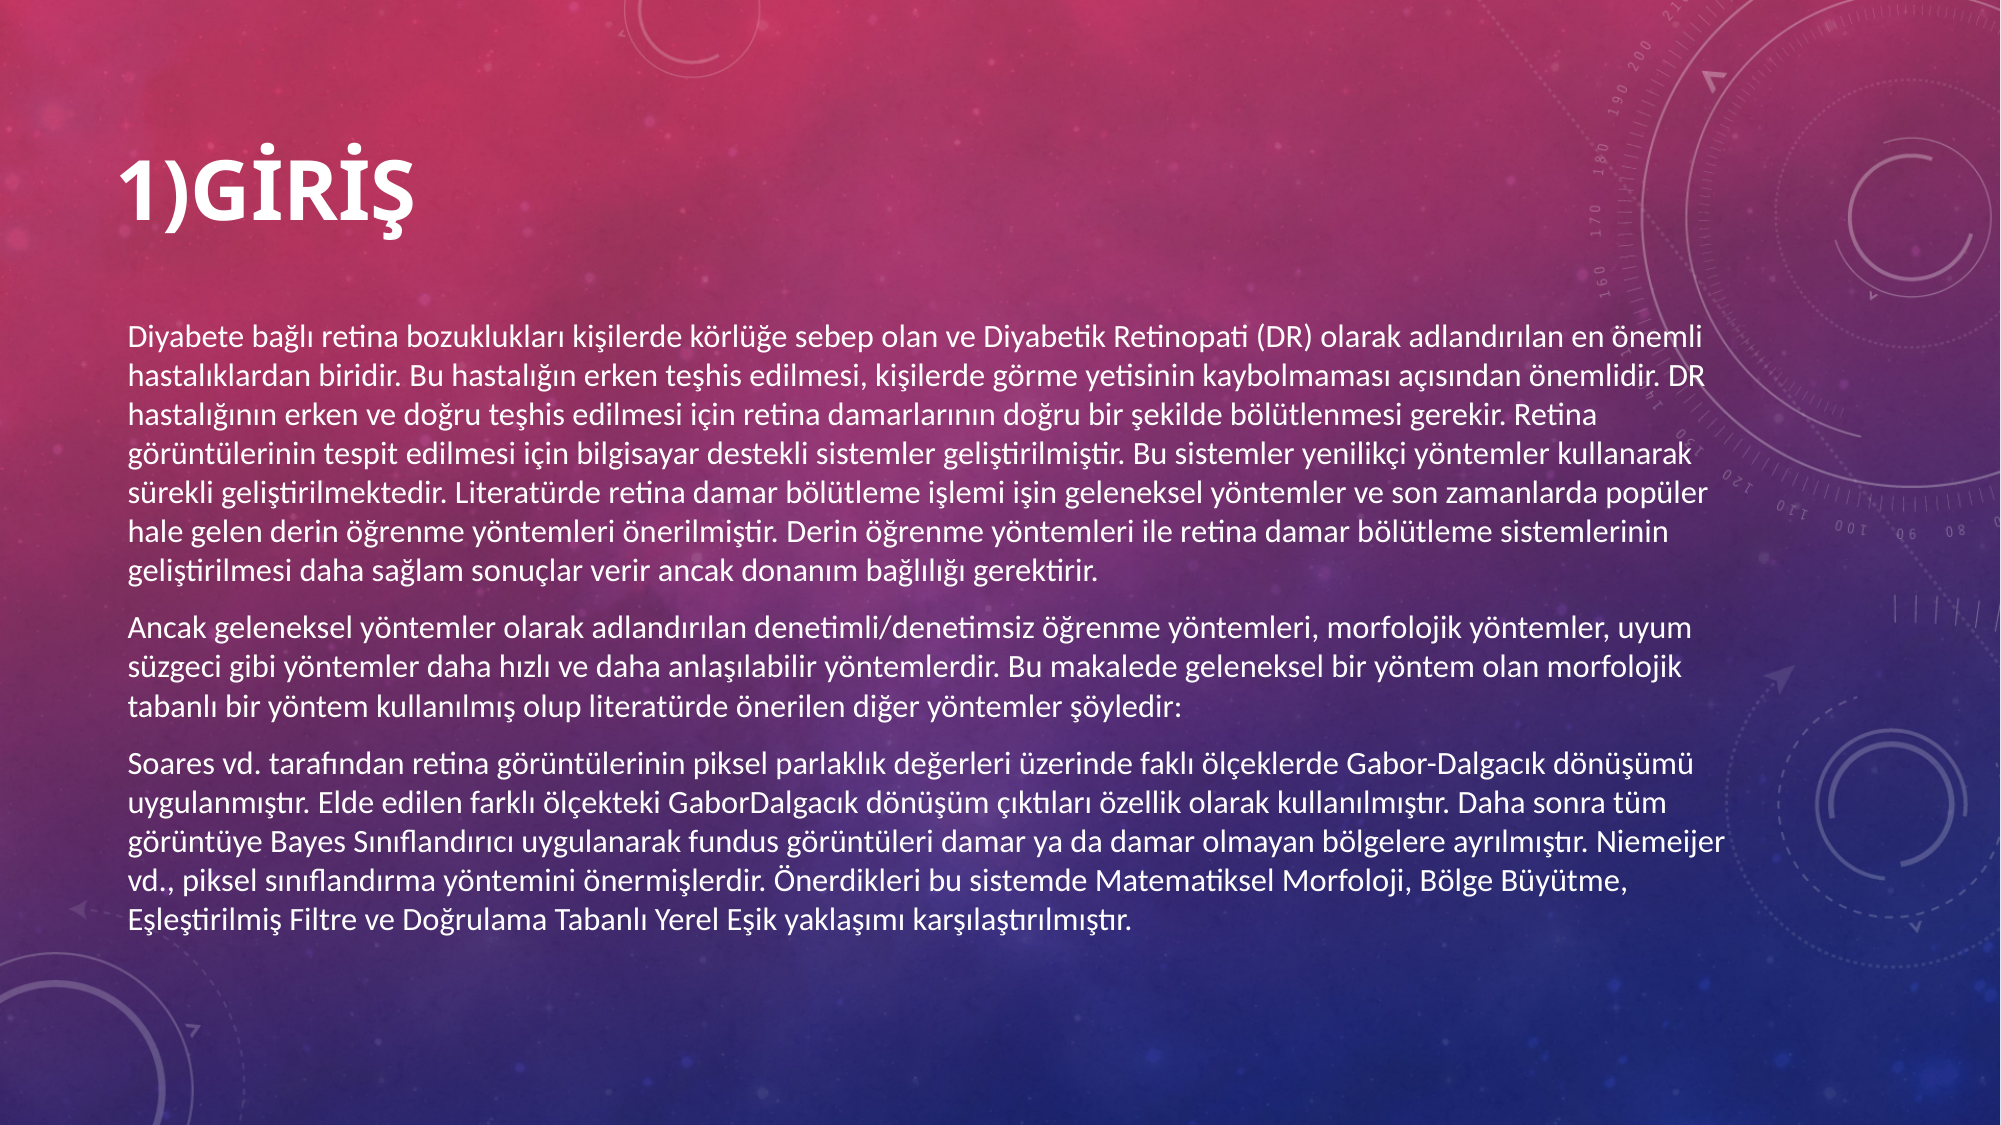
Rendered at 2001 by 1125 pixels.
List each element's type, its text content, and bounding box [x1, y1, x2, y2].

list Diyabete bağlı retina bozuklukları kişilerde körlüğe sebep olan ve Diyabetik Retinopati (DR) olarak adlandırılan en önemli hastalıklardan biridir. Bu hastalığın erken teşhis edilmesi, kişilerde görme yetisinin kaybolmaması açısından önemlidir. DR hastalığının erken ve doğru teşhis edilmesi için retina damarlarının doğru bir şekilde bölütlenmesi gerekir. Retina görüntülerinin tespit edilmesi için bilgisayar destekli sistemler geliştirilmiştir. Bu sistemler yenilikçi yöntemler kullanarak sürekli geliştirilmektedir. Literatürde retina damar bölütleme işlemi işin geleneksel yöntemler ve son zamanlarda popüler hale gelen derin öğrenme yöntemleri önerilmiştir. Derin öğrenme yöntemleri ile retina damar bölütleme sistemlerinin geliştirilmesi daha sağlam sonuçlar verir ancak donanım bağlılığı gerektirir. Ancak geleneksel yöntemler olarak adlandırılan denetimli/denetimsiz öğrenme yöntemleri, morfolojik yöntemler, uyum süzgeci gibi yöntemler daha hızlı ve daha anlaşılabilir yöntemlerdir. Bu makalede geleneksel bir yöntem olan morfolojik tabanlı bir yöntem kullanılmış olup literatürde önerilen diğer yöntemler şöyledir: Soares vd. tarafından retina görüntülerinin piksel parlaklık değerleri üzerinde faklı ölçeklerde Gabor-Dalgacık dönüşümü uygulanmıştır. Elde edilen farklı ölçekteki GaborDalgacık dönüşüm çıktıları özellik olarak kullanılmıştır. Daha sonra tüm görüntüye Bayes Sınıflandırıcı uygulanarak fundus görüntüleri damar ya da damar olmayan bölgelere ayrılmıştır. Niemeijer vd., piksel sınıflandırma yöntemini önermişlerdir. Önerdikleri bu sistemde Matematiksel Morfoloji, Bölge Büyütme, Eşleştirilmiş Filtre ve Doğrulama Tabanlı Yerel Eşik yaklaşımı karşılaştırılmıştır. [112, 301, 1775, 950]
title 1)Giriş [100, 99, 1593, 275]
picture [0, 0, 2001, 1125]
